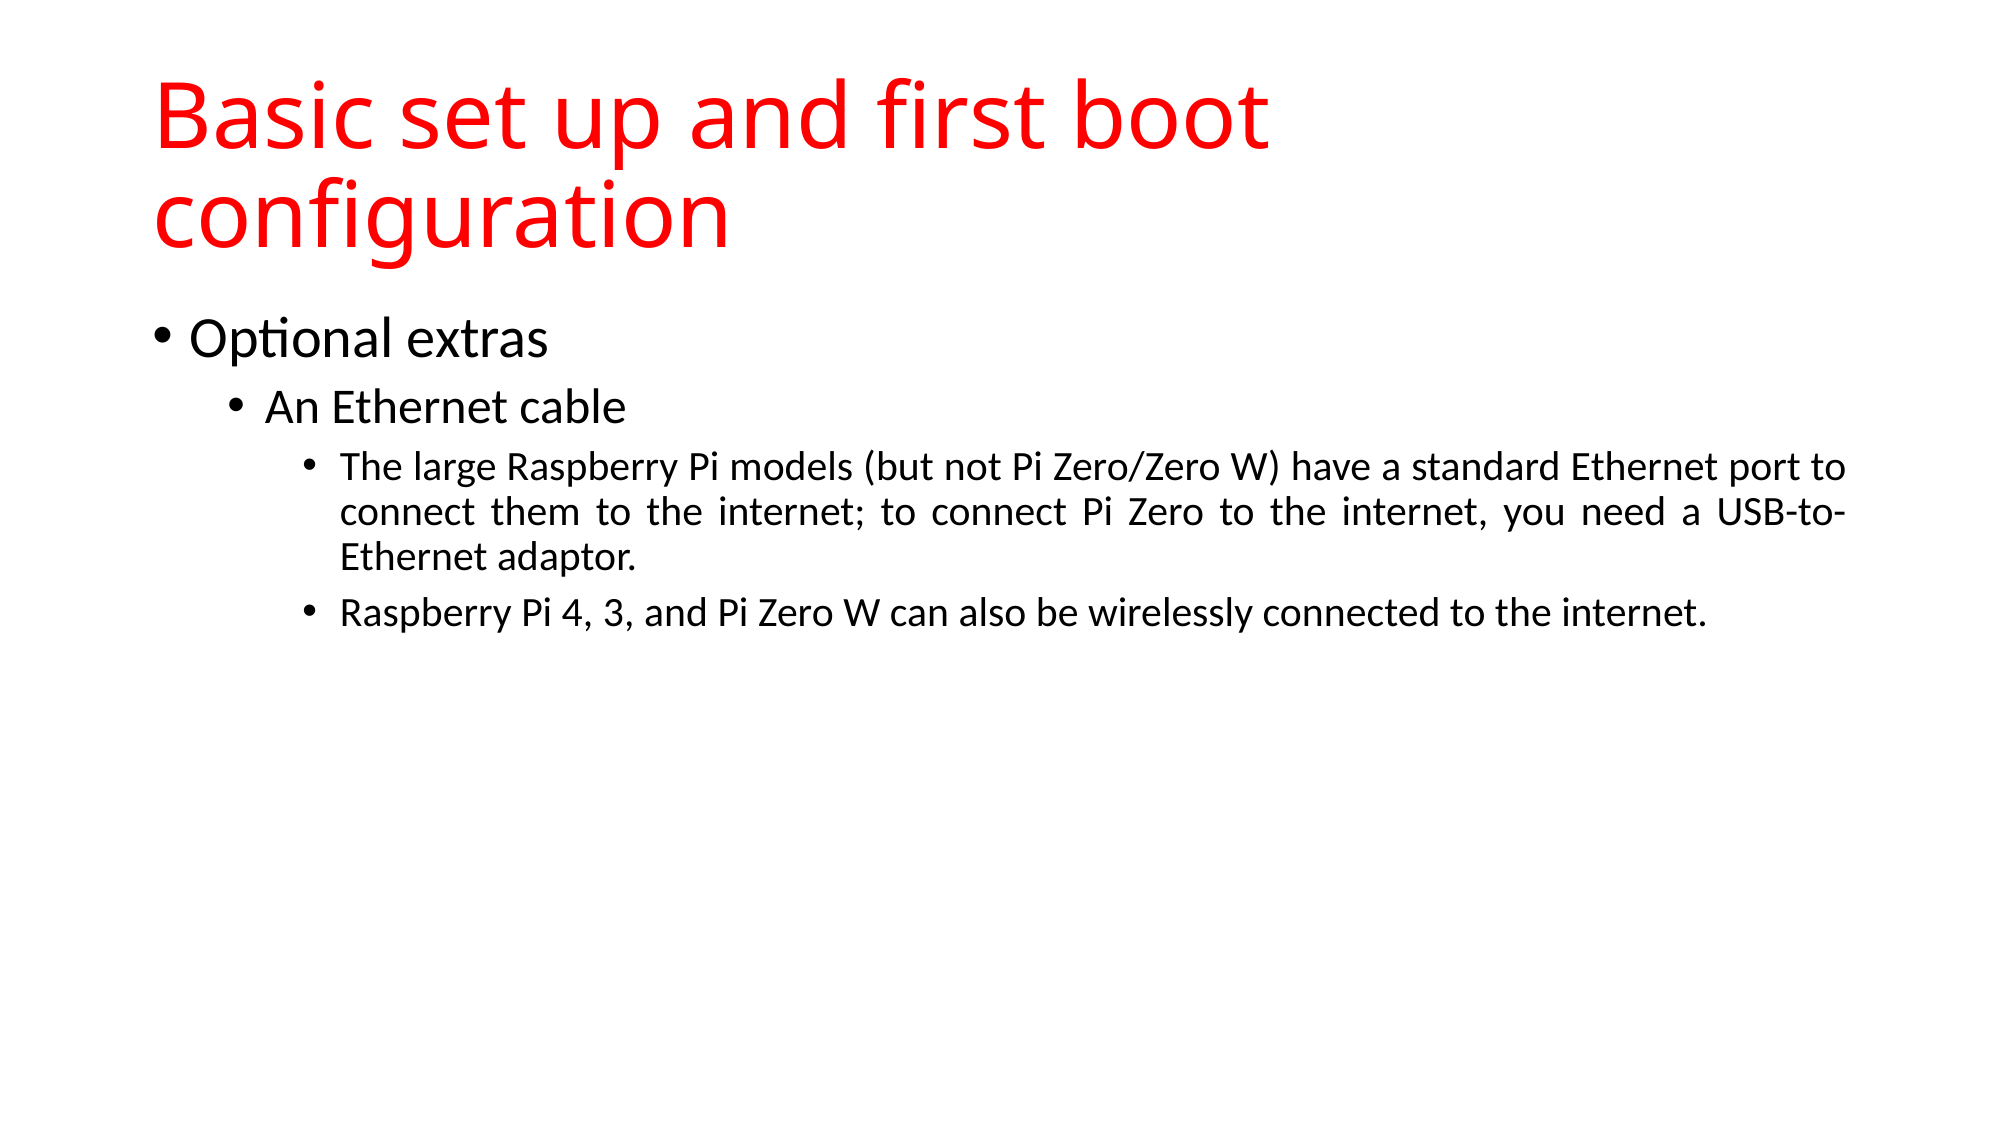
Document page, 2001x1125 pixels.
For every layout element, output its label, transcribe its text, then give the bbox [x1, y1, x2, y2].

title Basic set up and first boot configuration [137, 59, 1863, 278]
list Optional extras An Ethernet cable The large Raspberry Pi models (but not Pi Zero/Zero W) have a standard Ethernet port to connect them to the internet; to connect Pi Zero to the internet, you need a USB-to-Ethernet adaptor. Raspberry Pi 4, 3, and Pi Zero W can also be wirelessly connected to the internet. [137, 299, 1863, 1014]
